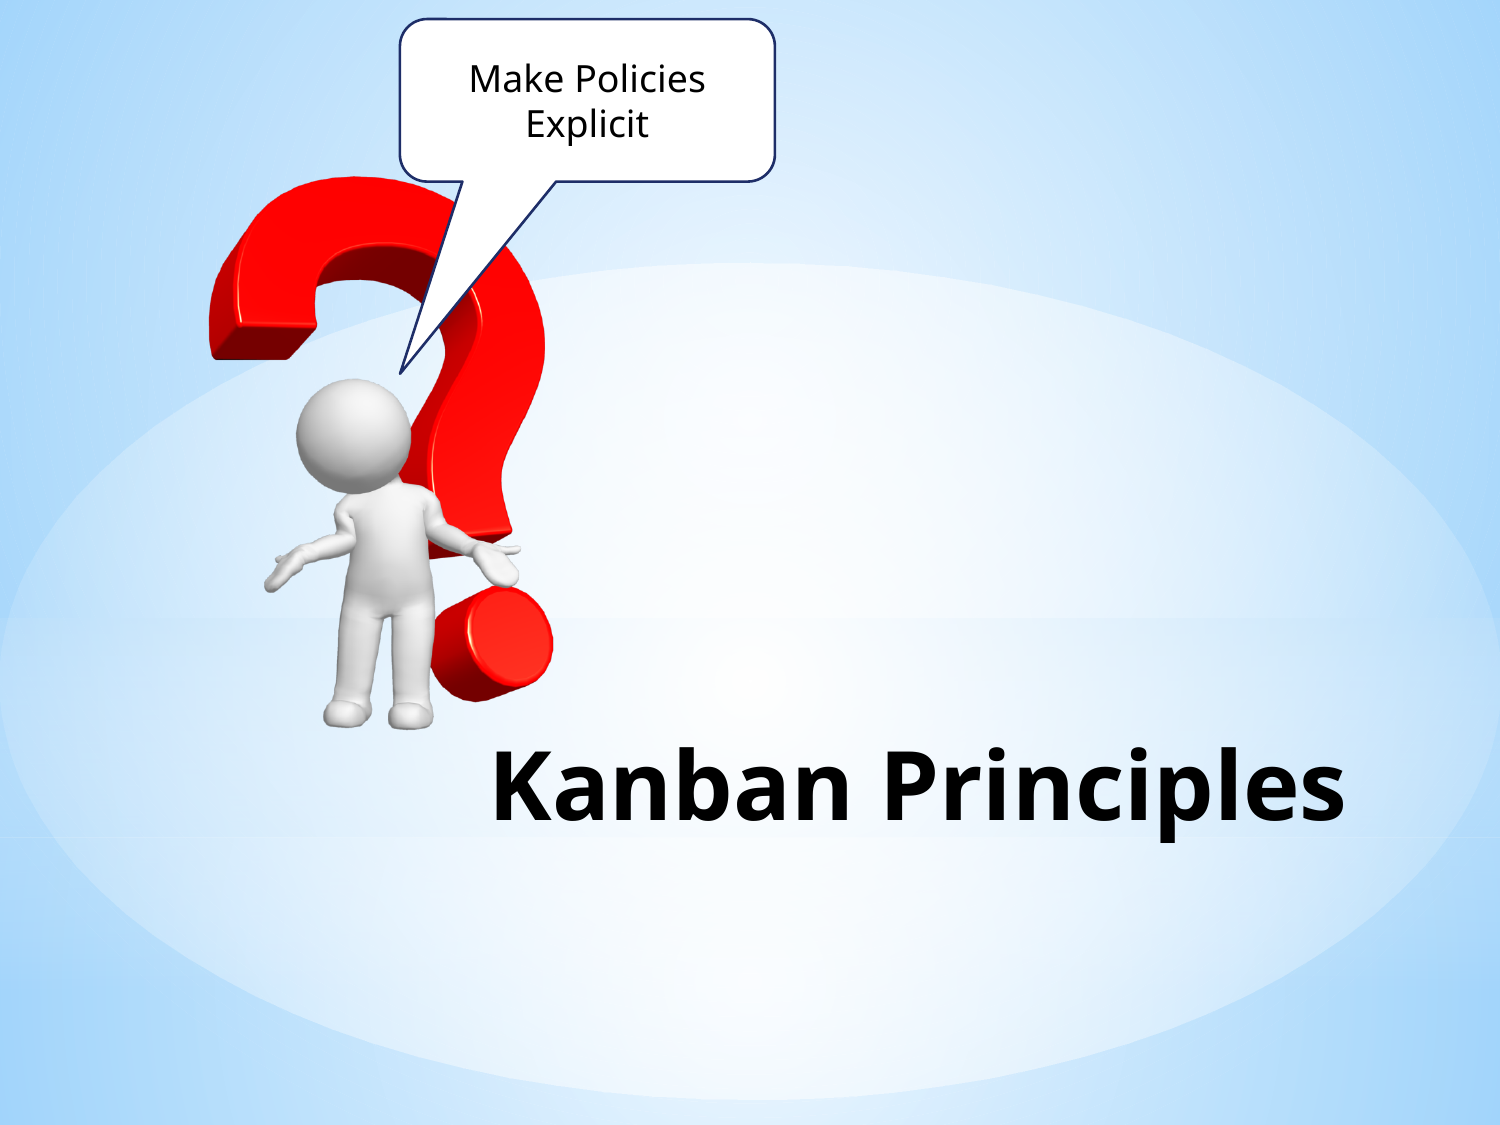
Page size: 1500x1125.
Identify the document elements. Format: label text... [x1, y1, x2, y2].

title Kanban Principles [294, 717, 1363, 905]
text_box Make Policies Explicit [398, 17, 777, 183]
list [112, 162, 683, 733]
